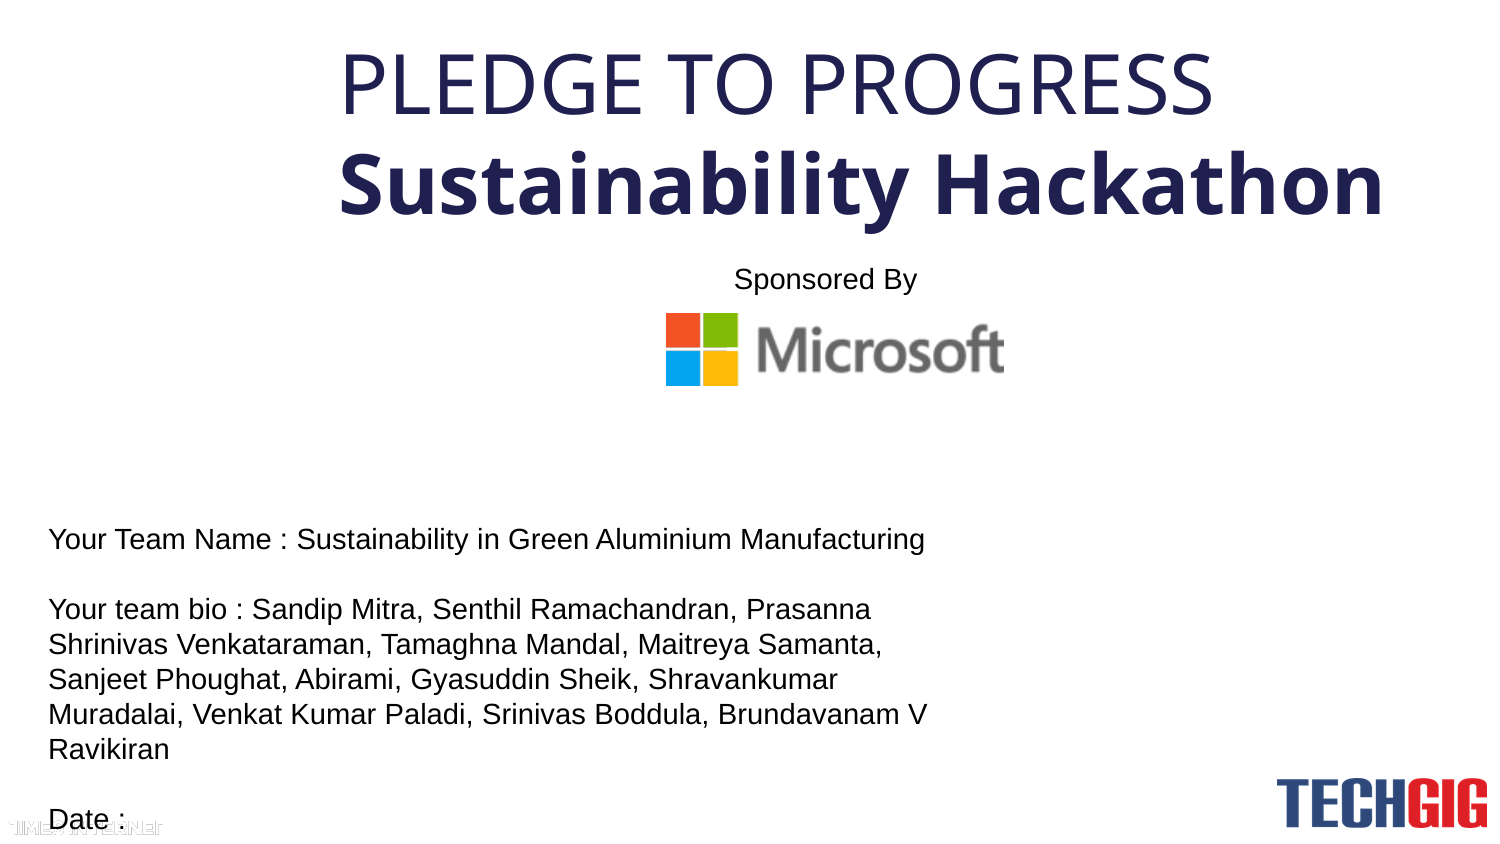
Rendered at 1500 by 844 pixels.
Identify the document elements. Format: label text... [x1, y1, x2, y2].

text_box Sponsored By [719, 245, 942, 309]
text_box [0, 508, 766, 844]
title PLEDGE TO PROGRESS Sustainability Hackathon [323, 16, 1500, 111]
text_box Your Team Name : Sustainability in Green Aluminium Manufacturing Your team bio : Sandip Mitra, Senthil Ramachandran, Prasanna Shrinivas Venkataraman, Tamaghna Mandal, Maitreya Samanta, Sanjeet Phoughat, Abirami, Gyasuddin Sheik, Shravankumar Muradalai, Venkat Kumar Paladi, Srinivas Boddula, Brundavanam V Ravikiran Date : [33, 478, 966, 843]
picture [1277, 777, 1488, 828]
picture [665, 313, 1004, 386]
